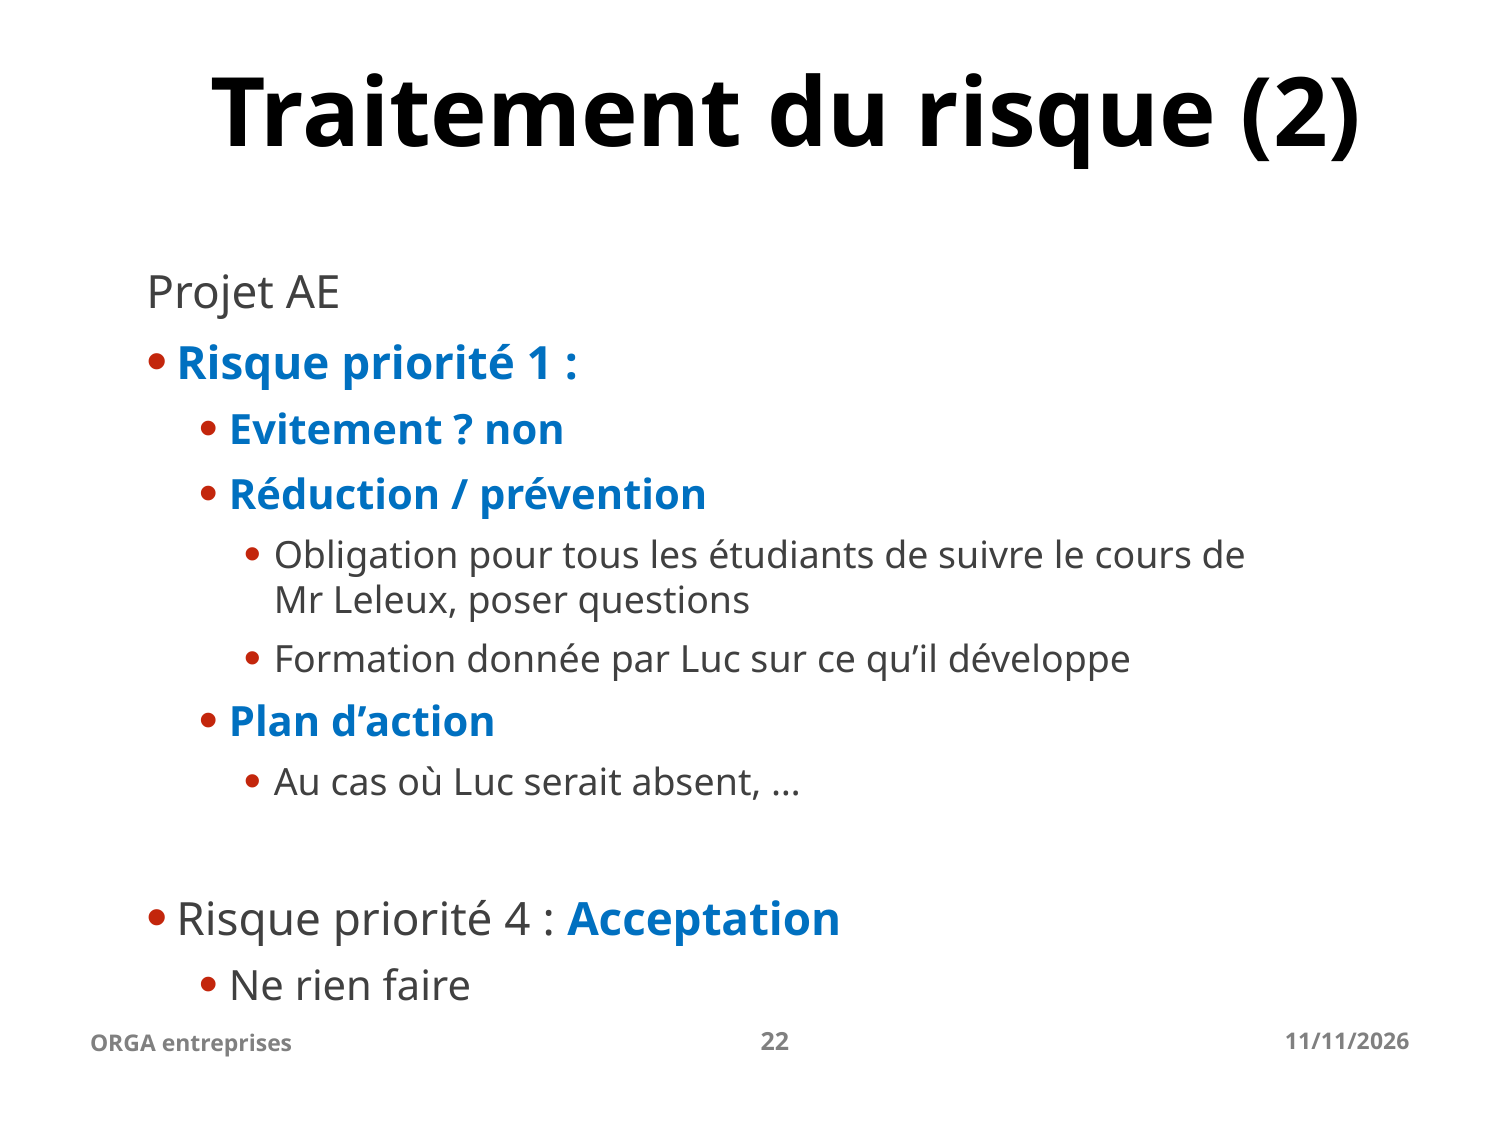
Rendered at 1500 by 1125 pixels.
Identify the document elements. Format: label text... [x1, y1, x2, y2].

list Projet AE Risque priorité 1 : Evitement ? non Réduction / prévention Obligation pour tous les étudiants de suivre le cours de Mr Leleux, poser questions Formation donnée par Luc sur ce qu’il développe Plan d’action Au cas où Luc serait absent, … Risque priorité 4 : Acceptation Ne rien faire [123, 255, 1376, 965]
footer ORGA entreprises [75, 1012, 624, 1073]
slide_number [1012, 1012, 1425, 1073]
slide_number 22 [624, 1012, 925, 1073]
title Traitement du risque (2) [123, 42, 1376, 231]
